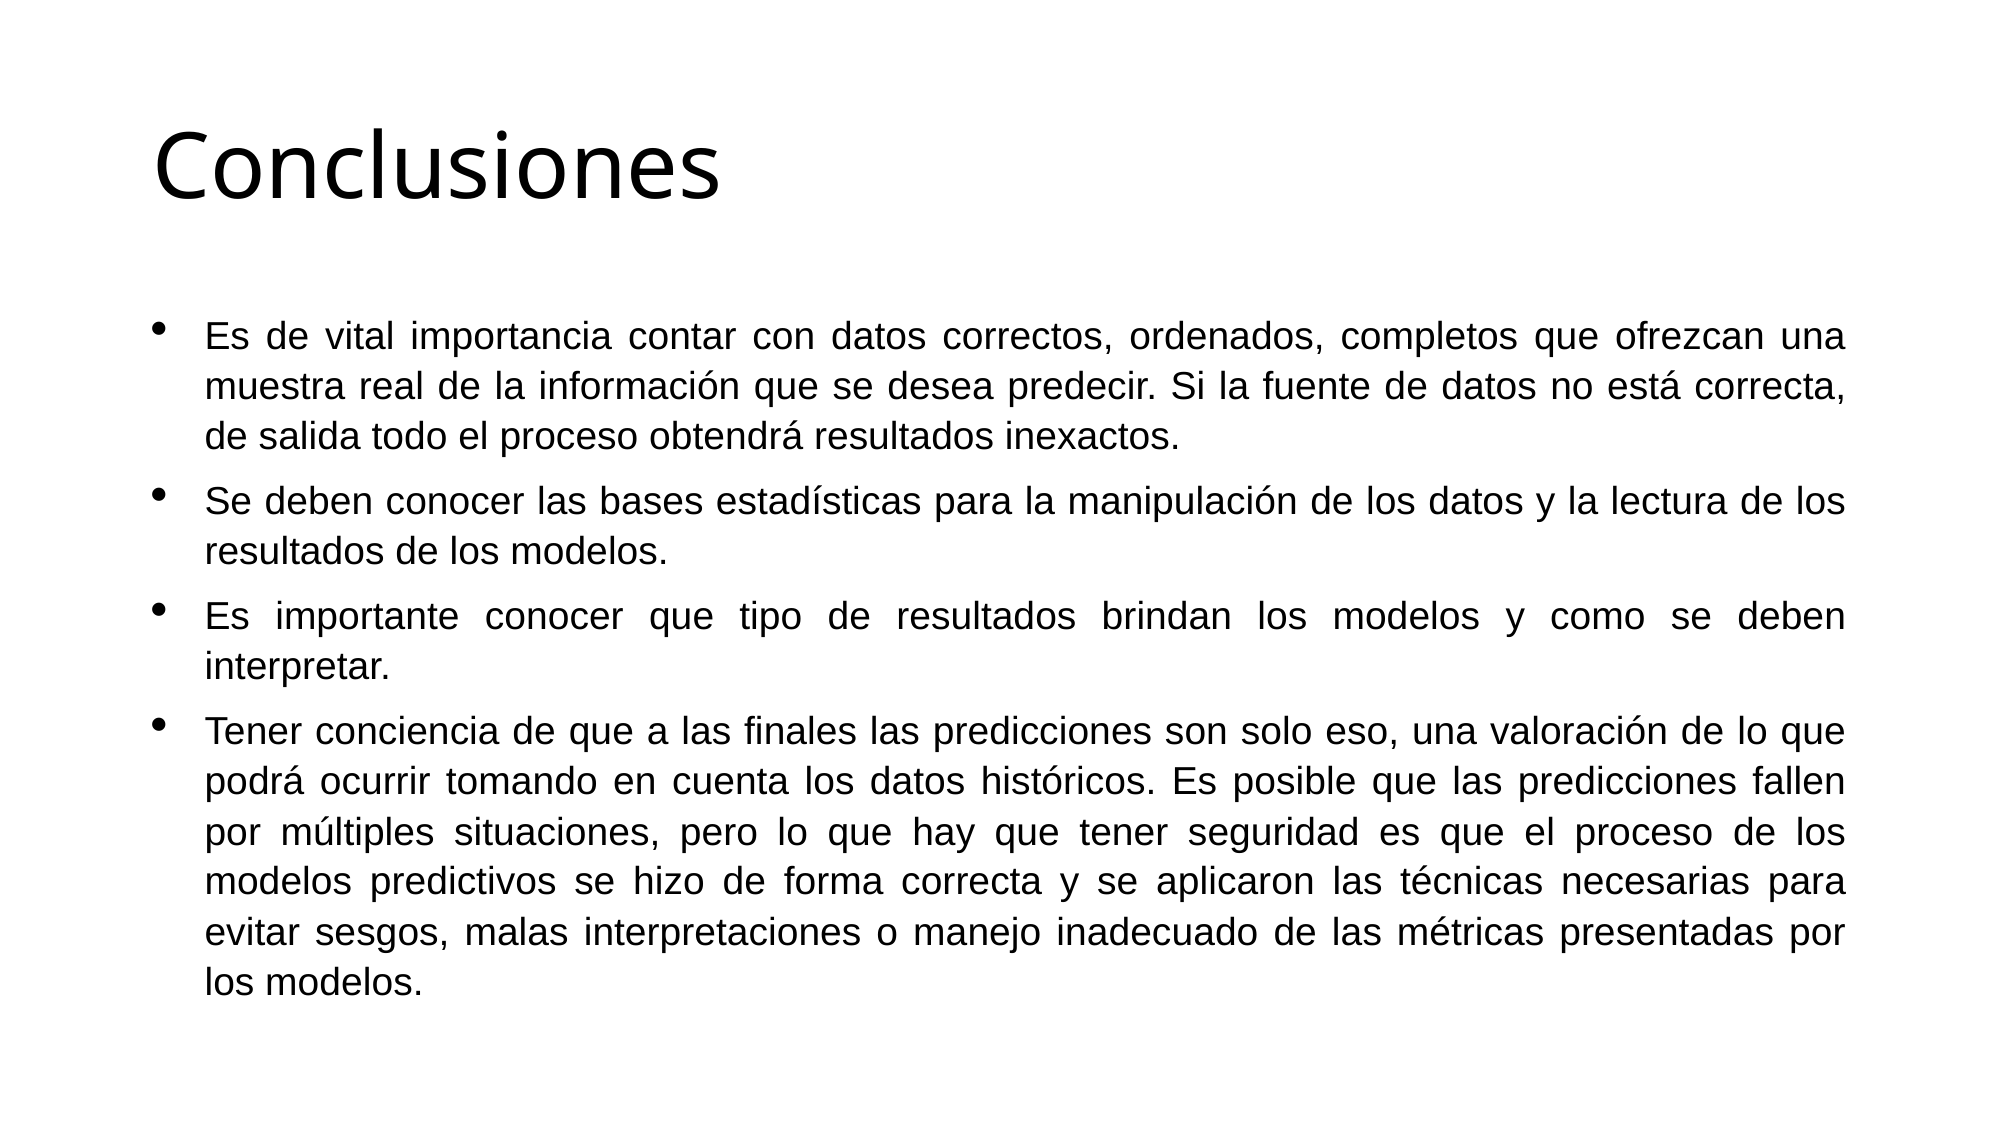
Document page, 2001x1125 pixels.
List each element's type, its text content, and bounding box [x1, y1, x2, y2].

title Conclusiones [137, 59, 1863, 278]
list Es de vital importancia contar con datos correctos, ordenados, completos que ofrezcan una muestra real de la información que se desea predecir. Si la fuente de datos no está correcta, de salida todo el proceso obtendrá resultados inexactos. Se deben conocer las bases estadísticas para la manipulación de los datos y la lectura de los resultados de los modelos. Es importante conocer que tipo de resultados brindan los modelos y como se deben interpretar. Tener conciencia de que a las finales las predicciones son solo eso, una valoración de lo que podrá ocurrir tomando en cuenta los datos históricos. Es posible que las predicciones fallen por múltiples situaciones, pero lo que hay que tener seguridad es que el proceso de los modelos predictivos se hizo de forma correcta y se aplicaron las técnicas necesarias para evitar sesgos, malas interpretaciones o manejo inadecuado de las métricas presentadas por los modelos. [137, 299, 1863, 1014]
